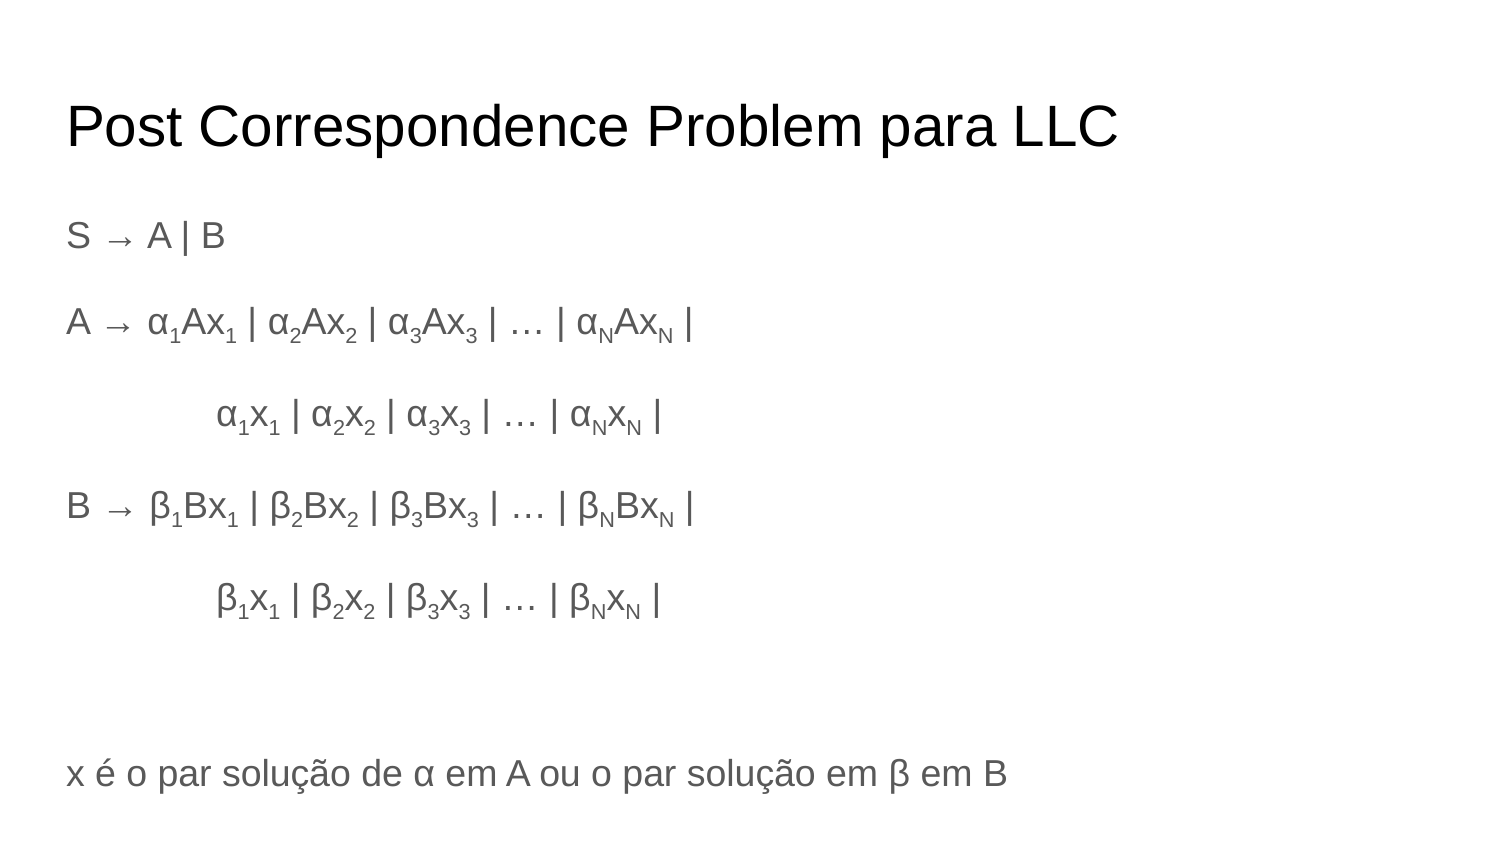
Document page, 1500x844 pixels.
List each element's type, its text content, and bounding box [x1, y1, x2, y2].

title Post Correspondence Problem para LLC [51, 72, 1449, 167]
list S → A | B A → α1Ax1 | α2Ax2 | α3Ax3 | … | αNAxN | α1x1 | α2x2 | α3x3 | … | αNxN | B → β1Bx1 | β2Bx2 | β3Bx3 | … | βNBxN | β1x1 | β2x2 | β3x3 | … | βNxN | x é o par solução de α em A ou o par solução em β em B [51, 188, 1449, 844]
